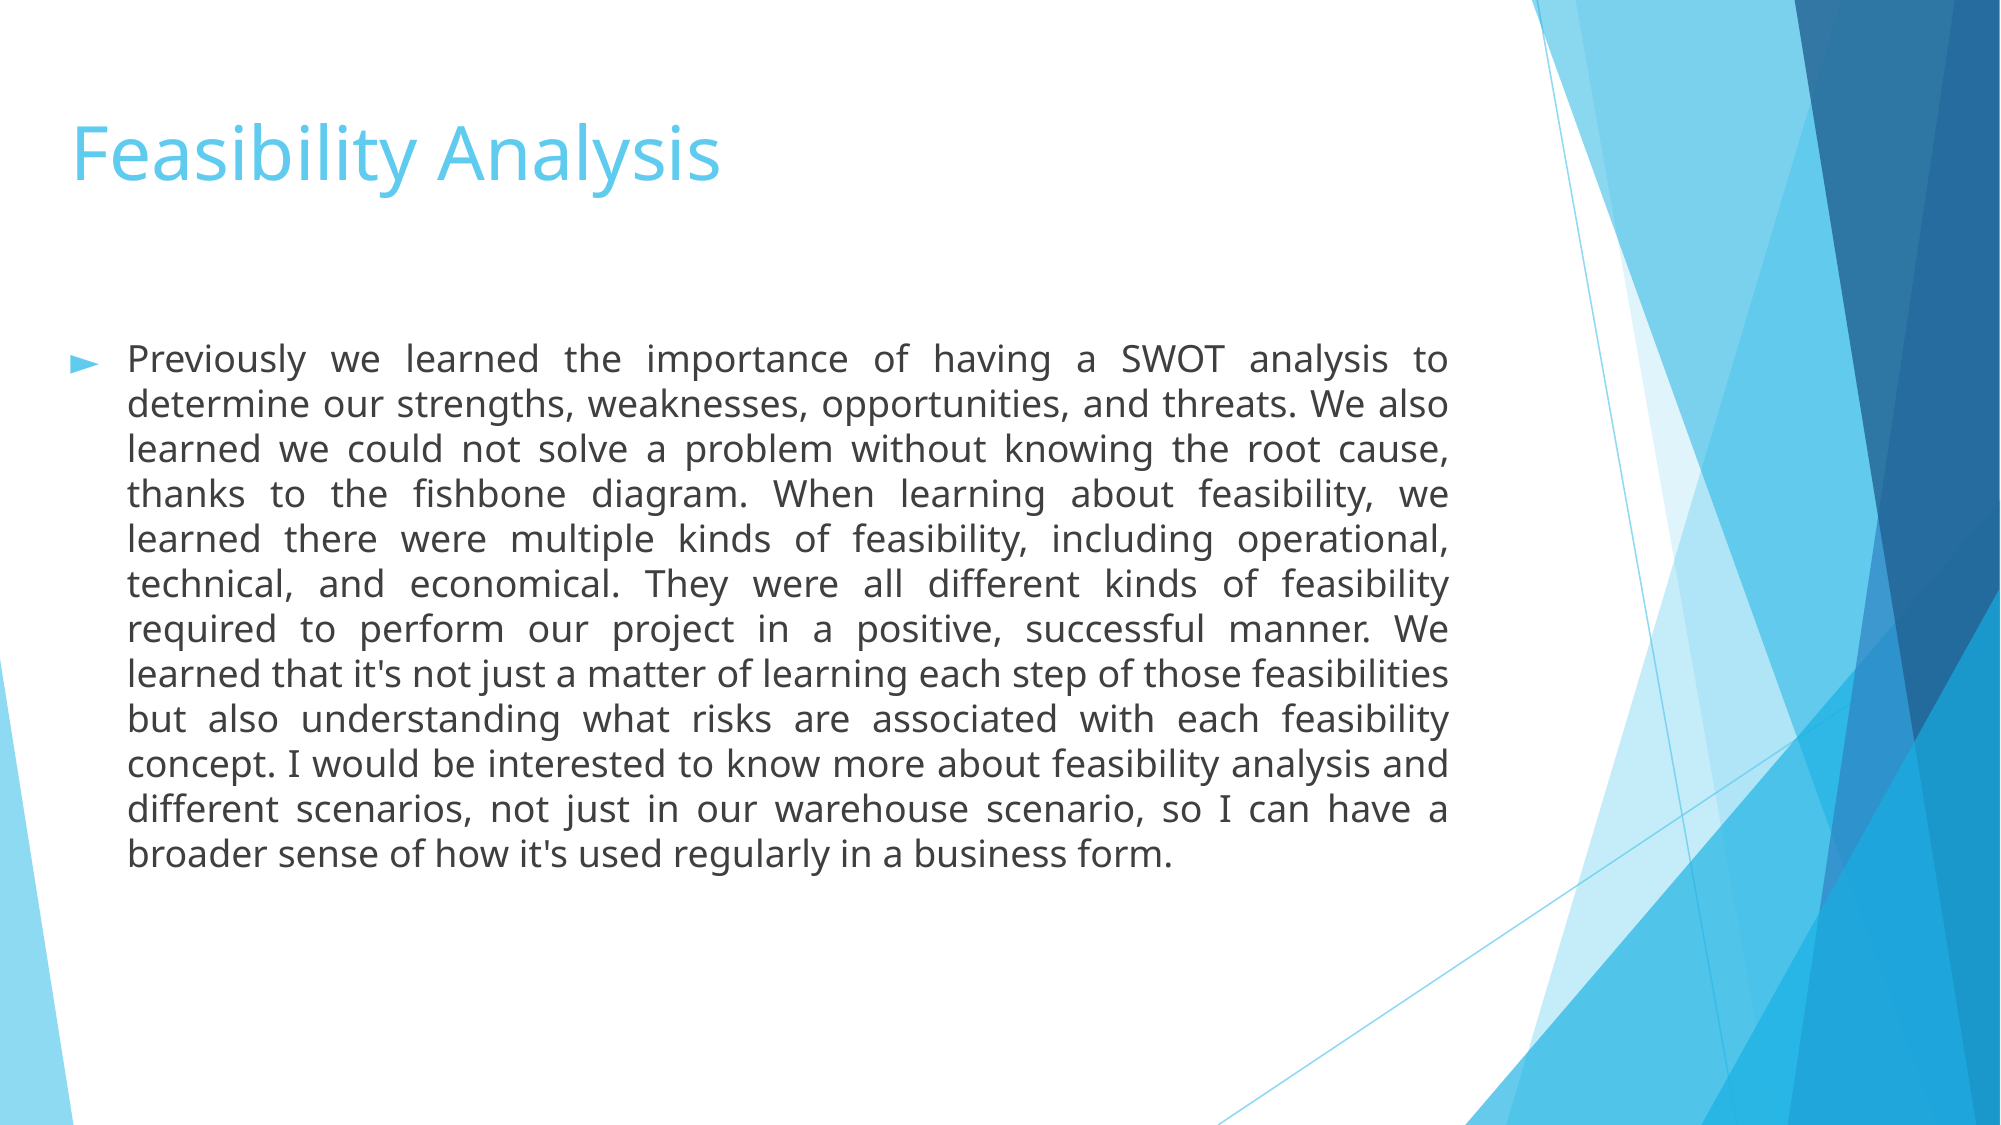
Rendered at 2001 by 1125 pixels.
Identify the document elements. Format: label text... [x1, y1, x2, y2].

list Previously we learned the importance of having a SWOT analysis to determine our strengths, weaknesses, opportunities, and threats. We also learned we could not solve a problem without knowing the root cause, thanks to the fishbone diagram. When learning about feasibility, we learned there were multiple kinds of feasibility, including operational, technical, and economical. They were all different kinds of feasibility required to perform our project in a positive, successful manner. We learned that it's not just a matter of learning each step of those feasibilities but also understanding what risks are associated with each feasibility concept. I would be interested to know more about feasibility analysis and different scenarios, not just in our warehouse scenario, so I can have a broader sense of how it's used regularly in a business form. [55, 327, 1466, 965]
title Feasibility Analysis [55, 98, 1466, 315]
